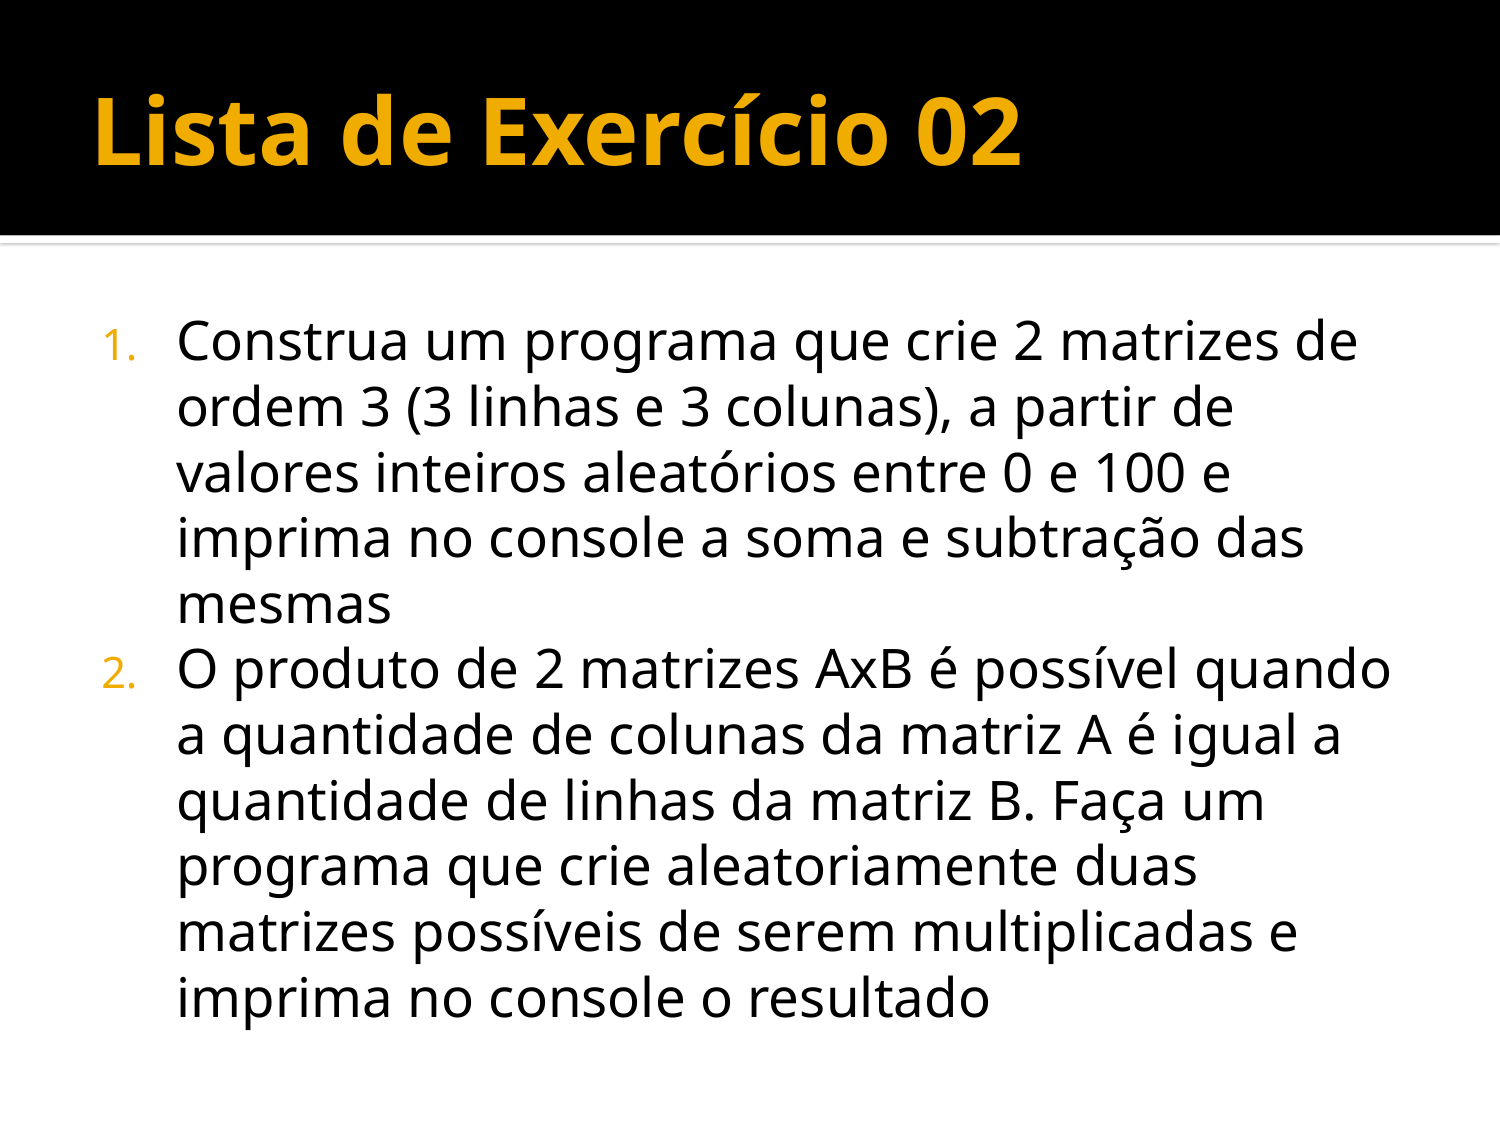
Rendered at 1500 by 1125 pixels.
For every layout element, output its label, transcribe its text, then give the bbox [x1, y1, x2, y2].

list Construa um programa que crie 2 matrizes de ordem 3 (3 linhas e 3 colunas), a partir de valores inteiros aleatórios entre 0 e 100 e imprima no console a soma e subtração das mesmas O produto de 2 matrizes AxB é possível quando a quantidade de colunas da matriz A é igual a quantidade de linhas da matriz B. Faça um programa que crie aleatoriamente duas matrizes possíveis de serem multiplicadas e imprima no console o resultado [75, 291, 1425, 1050]
title Lista de Exercício 02 [75, 25, 1425, 231]
